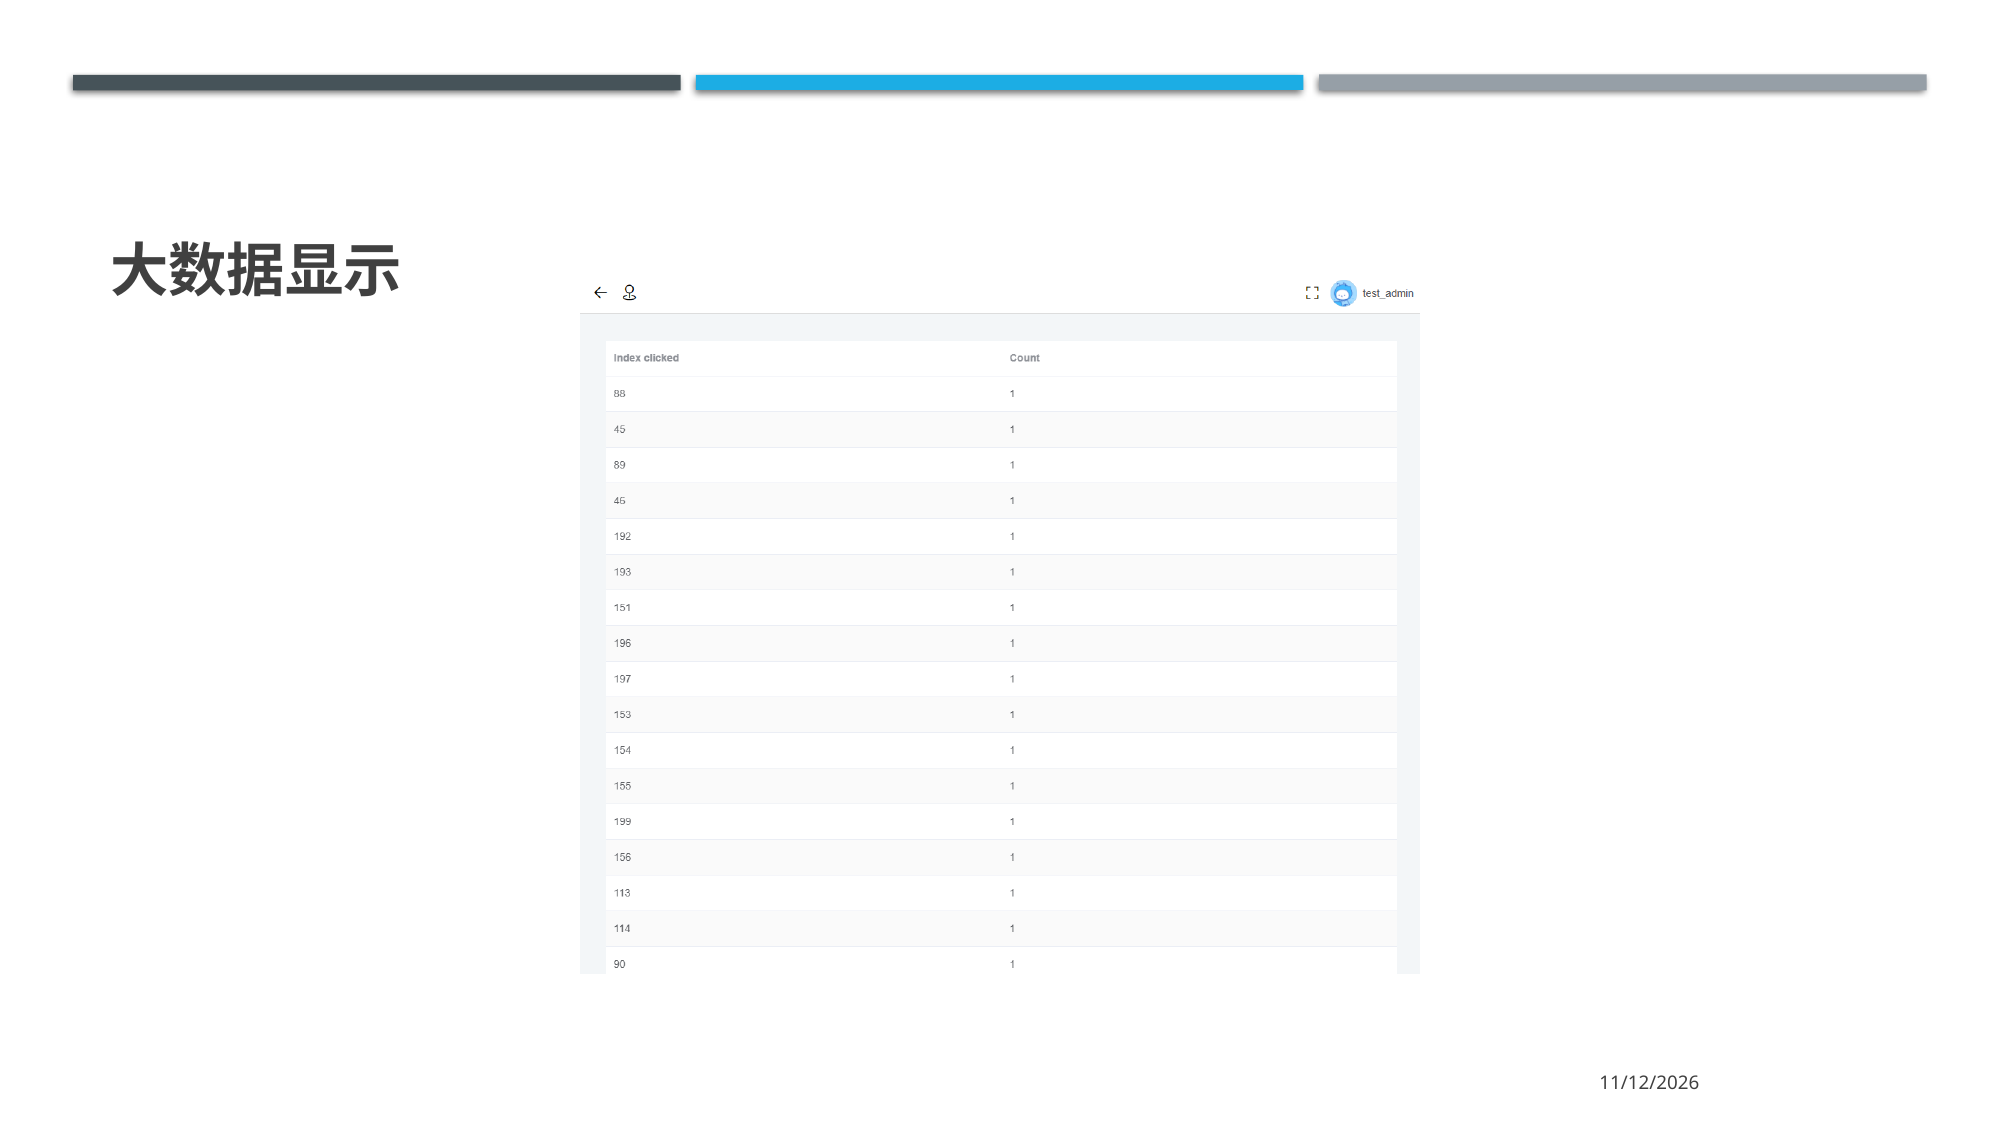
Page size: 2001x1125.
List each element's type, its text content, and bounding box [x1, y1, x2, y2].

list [580, 275, 1420, 974]
title 大数据显示 [95, 115, 1905, 311]
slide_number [1247, 1053, 1715, 1114]
